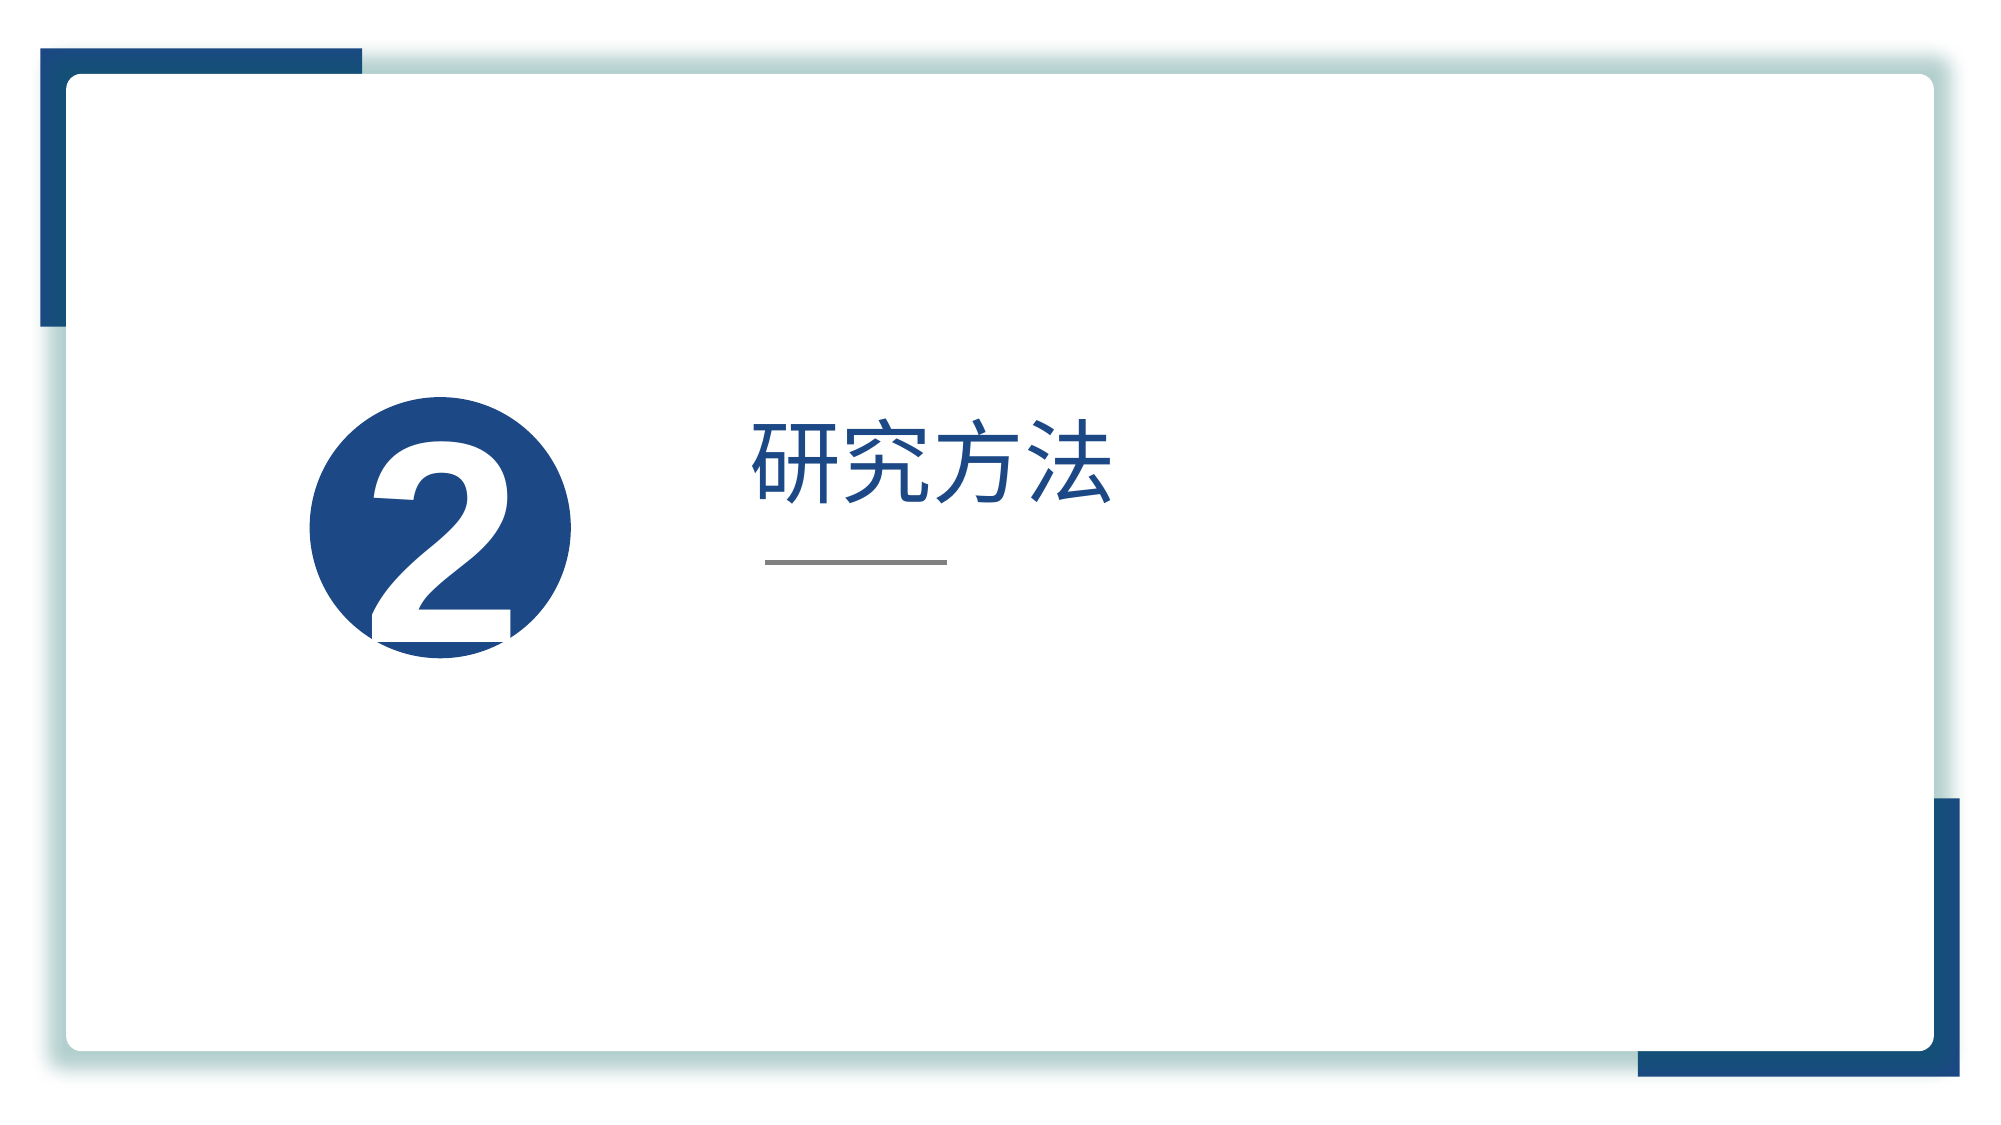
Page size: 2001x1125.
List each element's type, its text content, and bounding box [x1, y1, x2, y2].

text_box 研究方法 [734, 397, 1680, 522]
text_box 2 [308, 396, 572, 660]
text_box [1949, 1067, 1961, 1078]
text_box [65, 72, 1935, 1053]
text_box [39, 47, 52, 60]
